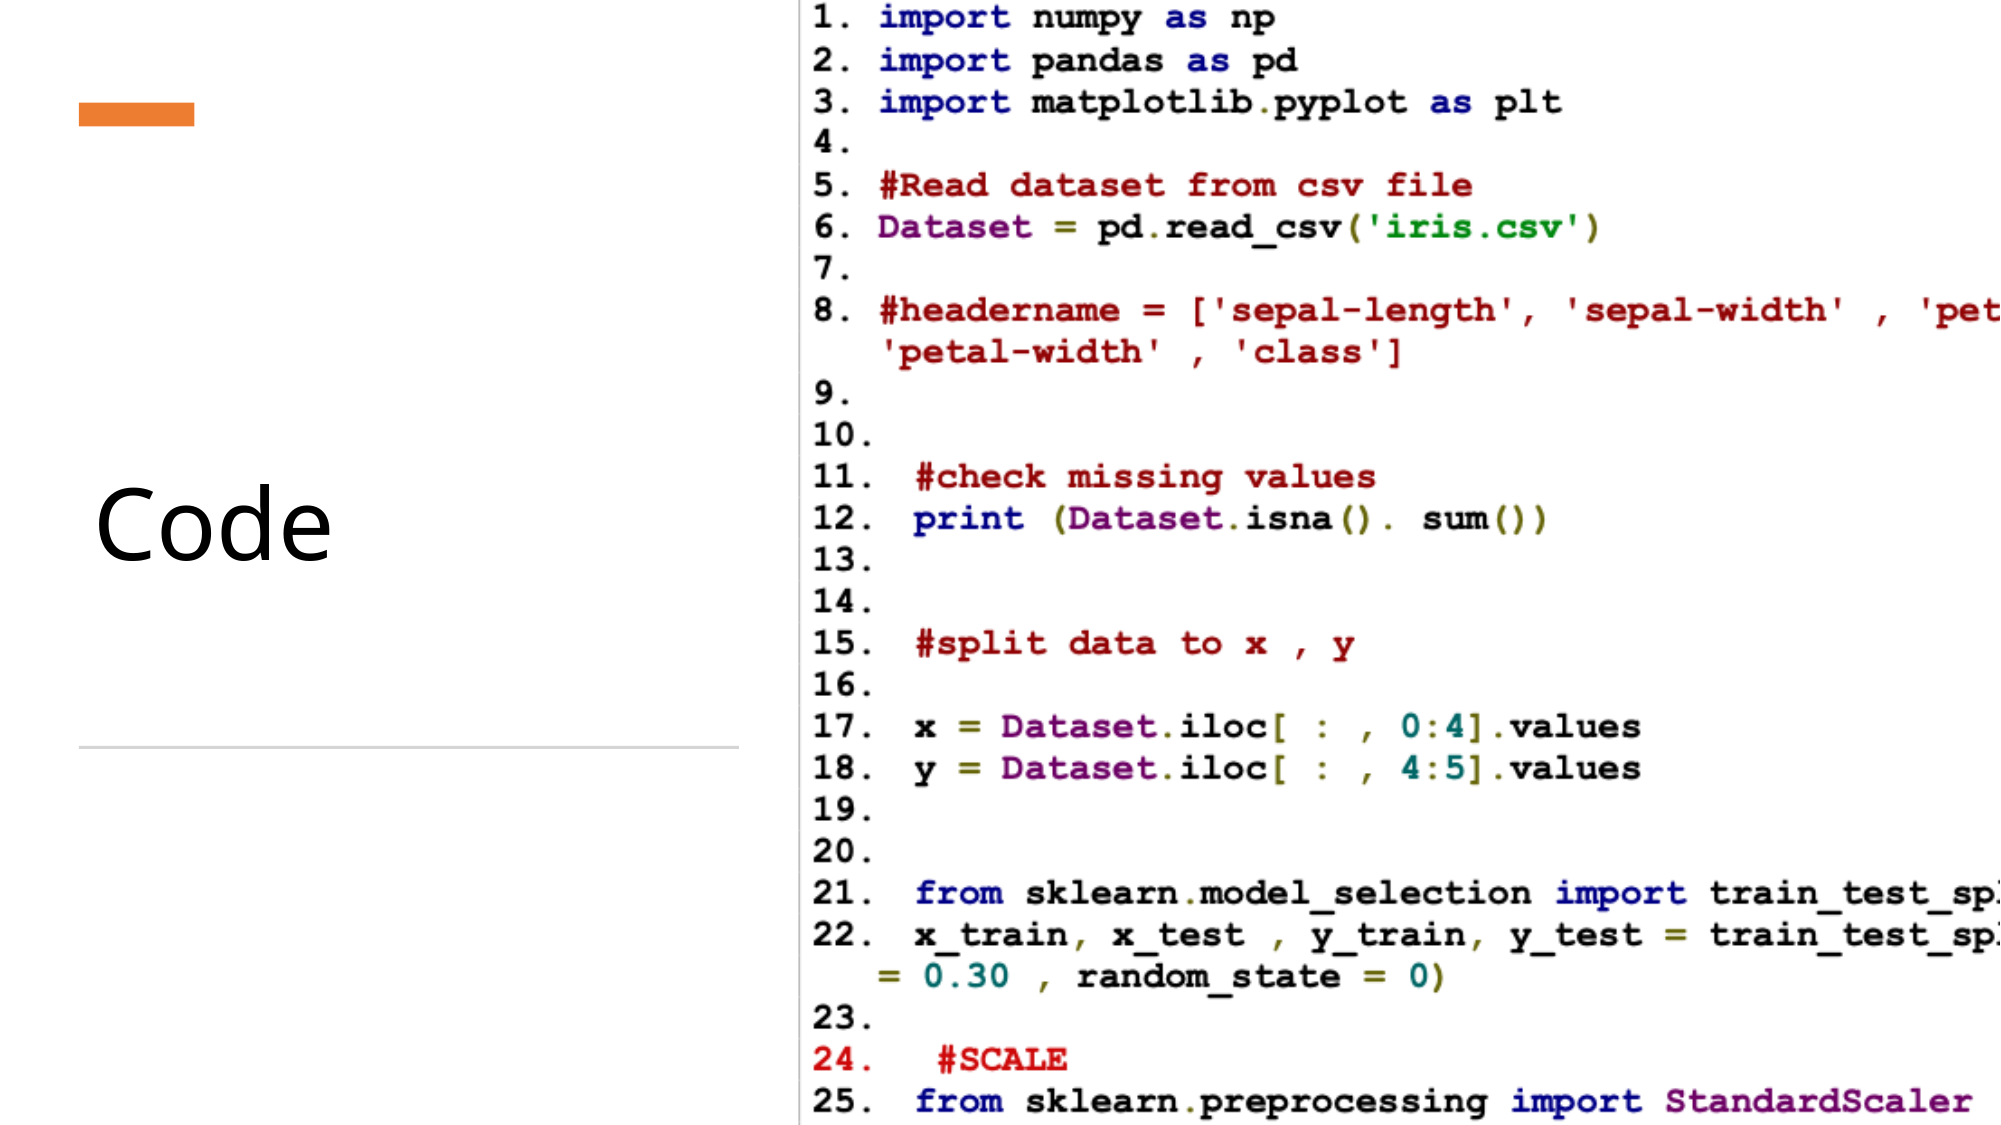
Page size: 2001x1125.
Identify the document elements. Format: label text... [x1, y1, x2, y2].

text_box [78, 102, 195, 128]
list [798, 0, 2000, 1125]
text_box [78, 745, 740, 750]
title Code [78, 184, 739, 710]
text_box [0, 0, 798, 1125]
